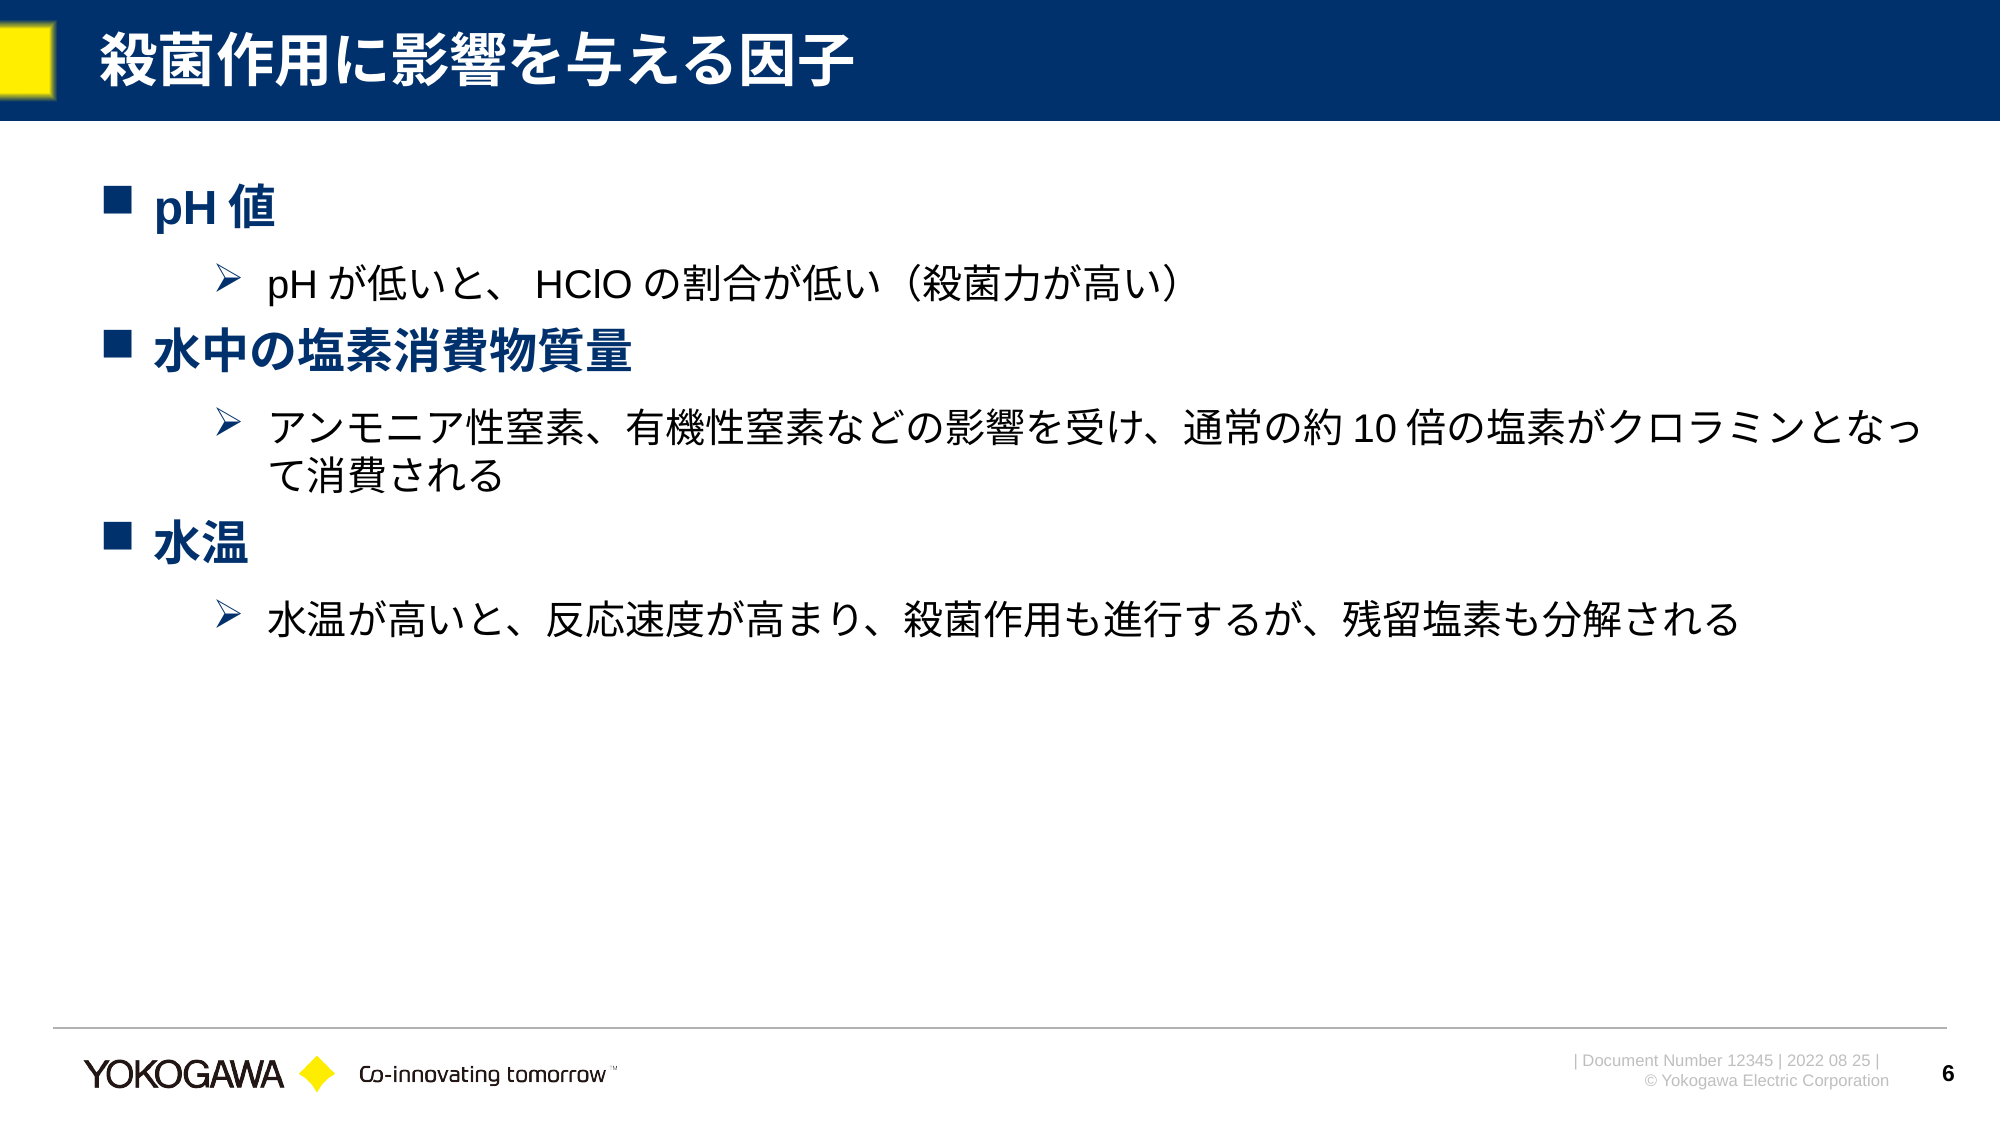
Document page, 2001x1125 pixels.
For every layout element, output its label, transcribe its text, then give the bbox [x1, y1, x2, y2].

picture [83, 1055, 617, 1093]
title 殺菌作用に影響を与える因子 [84, 20, 1955, 106]
picture [0, 6, 69, 115]
list pH値 pHが低いと、HClOの割合が低い（殺菌力が高い） 水中の塩素消費物質量 アンモニア性窒素、有機性窒素などの影響を受け、通常の約10倍の塩素がクロラミンとなって消費される 水温 水温が高いと、反応速度が高まり、殺菌作用も進行するが、残留塩素も分解される [84, 175, 1970, 652]
slide_number 6 [1904, 1042, 1970, 1103]
